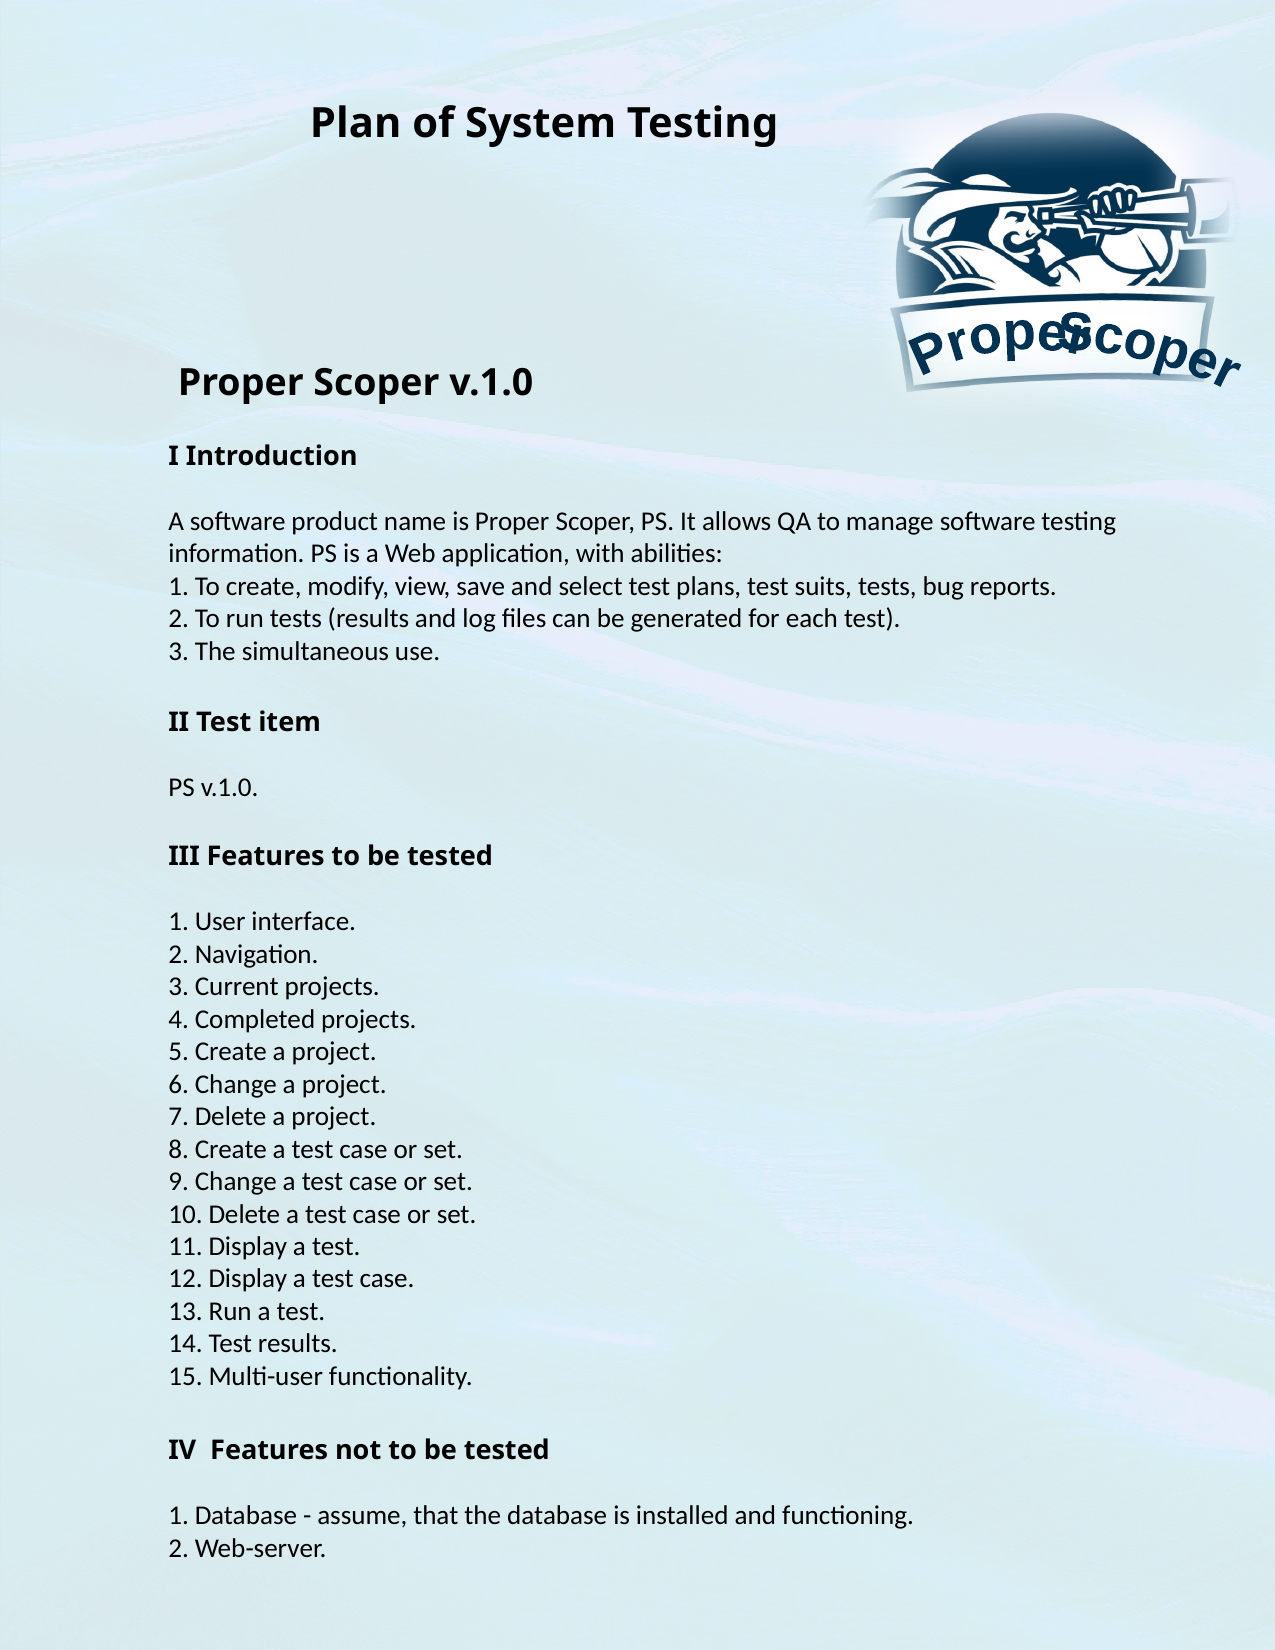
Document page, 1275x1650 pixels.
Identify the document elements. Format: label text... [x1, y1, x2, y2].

text_box IV Features not to be tested 1. Database - assume, that the database is installed and functioning. 2. Web-server. [153, 1425, 1186, 1570]
text_box II Test item PS v.1.0. [153, 696, 842, 809]
text_box Plan of System Testing [295, 88, 856, 154]
text_box I Introduction A software product name is Proper Scoper, PS. It allows QA to manage software testing information. PS is a Web application, with abilities: 1. To create, modify, view, save and select test plans, test suits, tests, bug reports. 2. To run tests (results and log files can be generated for each test). 3. The simultaneous use. [153, 431, 1172, 674]
picture [856, 73, 1246, 428]
text_box Proper Scoper v.1.0 [153, 350, 714, 411]
text_box III Features to be tested 1. User interface. 2. Navigation. 3. Current projects. 4. Completed projects. 5. Create a project. 6. Change a project. 7. Delete a project. 8. Create a test case or set. 9. Change a test case or set. 10. Delete a test case or set. 11. Display a test. 12. Display a test case. 13. Run a test. 14. Test results. 15. Multi-user functionality. [153, 831, 842, 1399]
